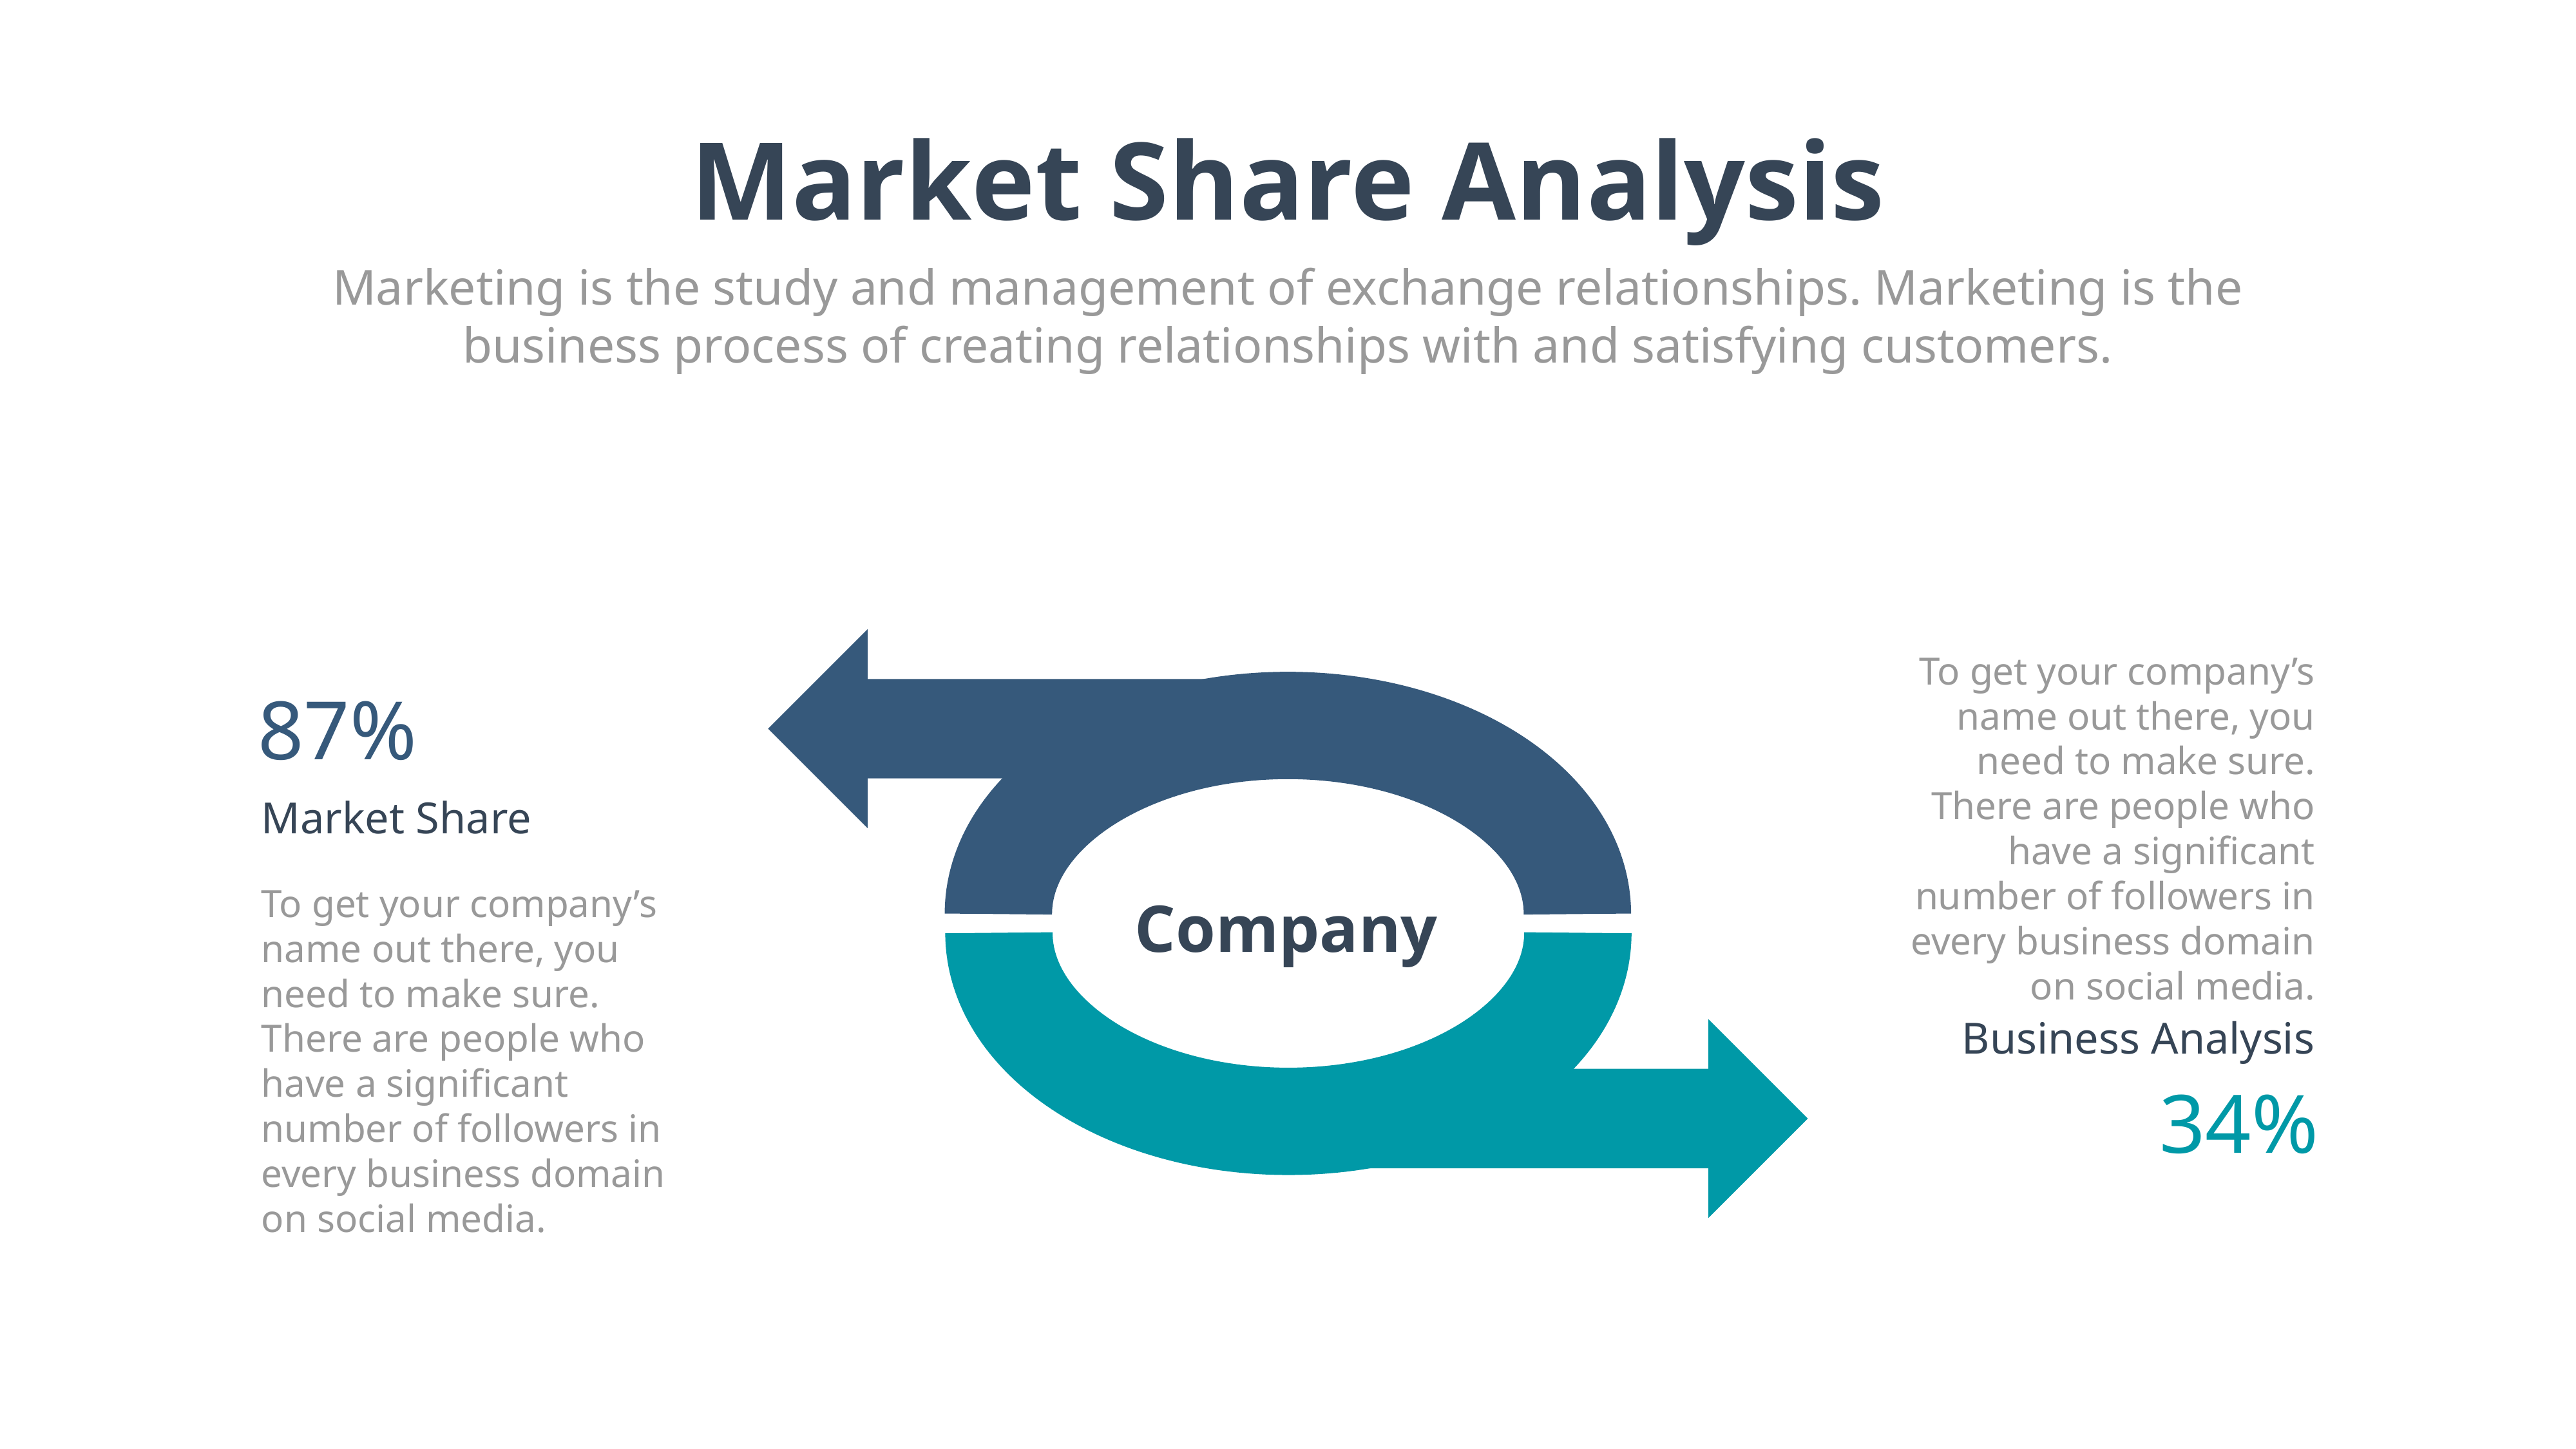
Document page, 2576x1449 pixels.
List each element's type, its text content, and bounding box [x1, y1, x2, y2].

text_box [248, 629, 2329, 1218]
text_box Market Share Analysis [681, 108, 1895, 247]
text_box Marketing is the study and management of exchange relationships. Marketing is the business process of creating relationships with and satisfying customers. [281, 251, 2295, 377]
